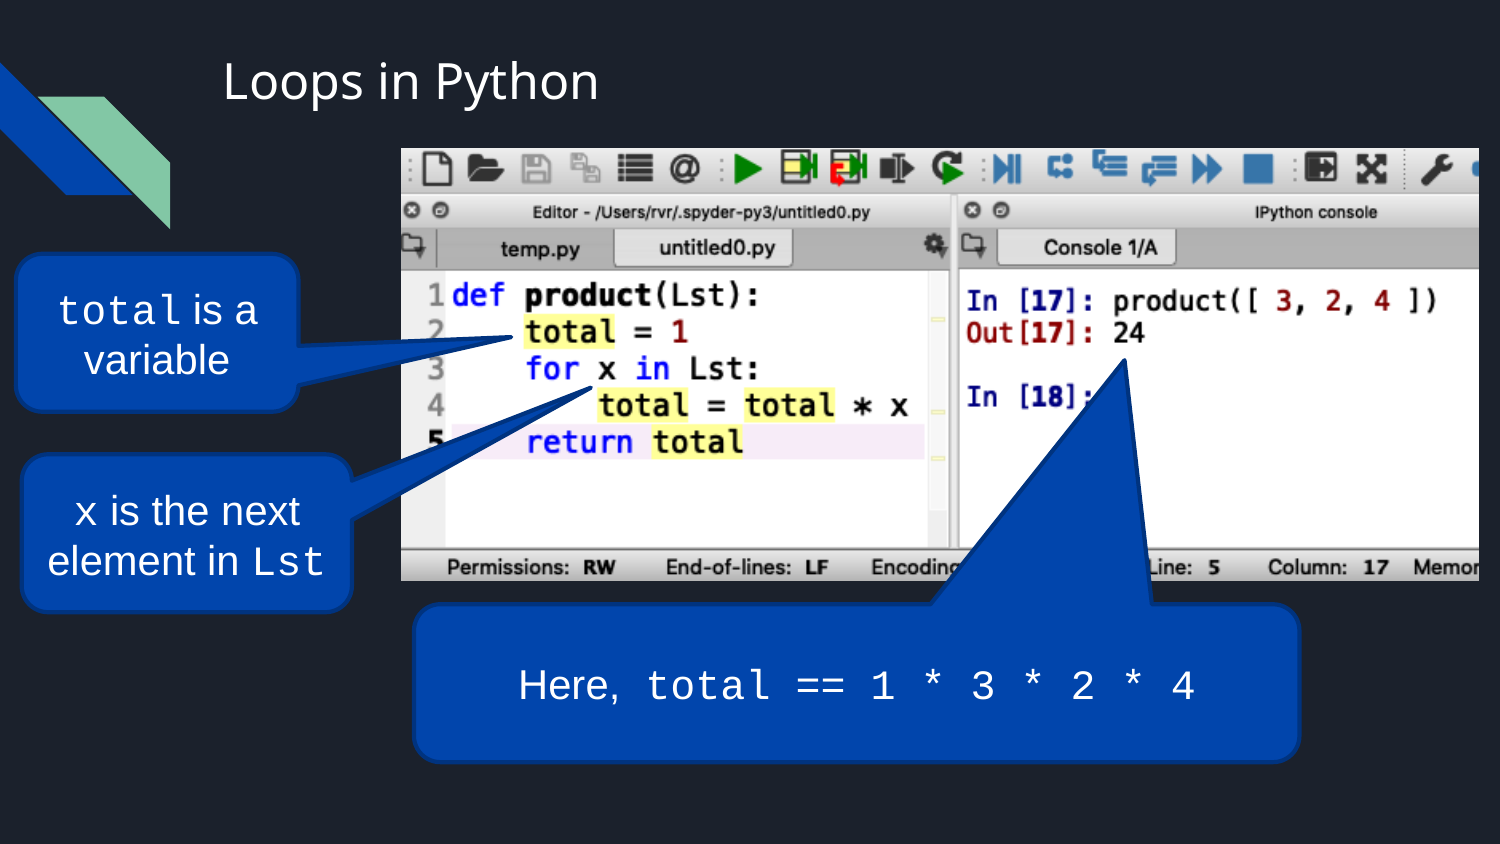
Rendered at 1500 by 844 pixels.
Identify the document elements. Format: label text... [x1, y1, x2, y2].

text_box total is a variable [13, 251, 396, 414]
picture [401, 148, 1479, 581]
title Loops in Python [207, 34, 1363, 149]
text_box Here, total == 1 * 3 * 2 * 4 [411, 589, 1302, 765]
text_box x is the next element in Lst [19, 452, 396, 615]
